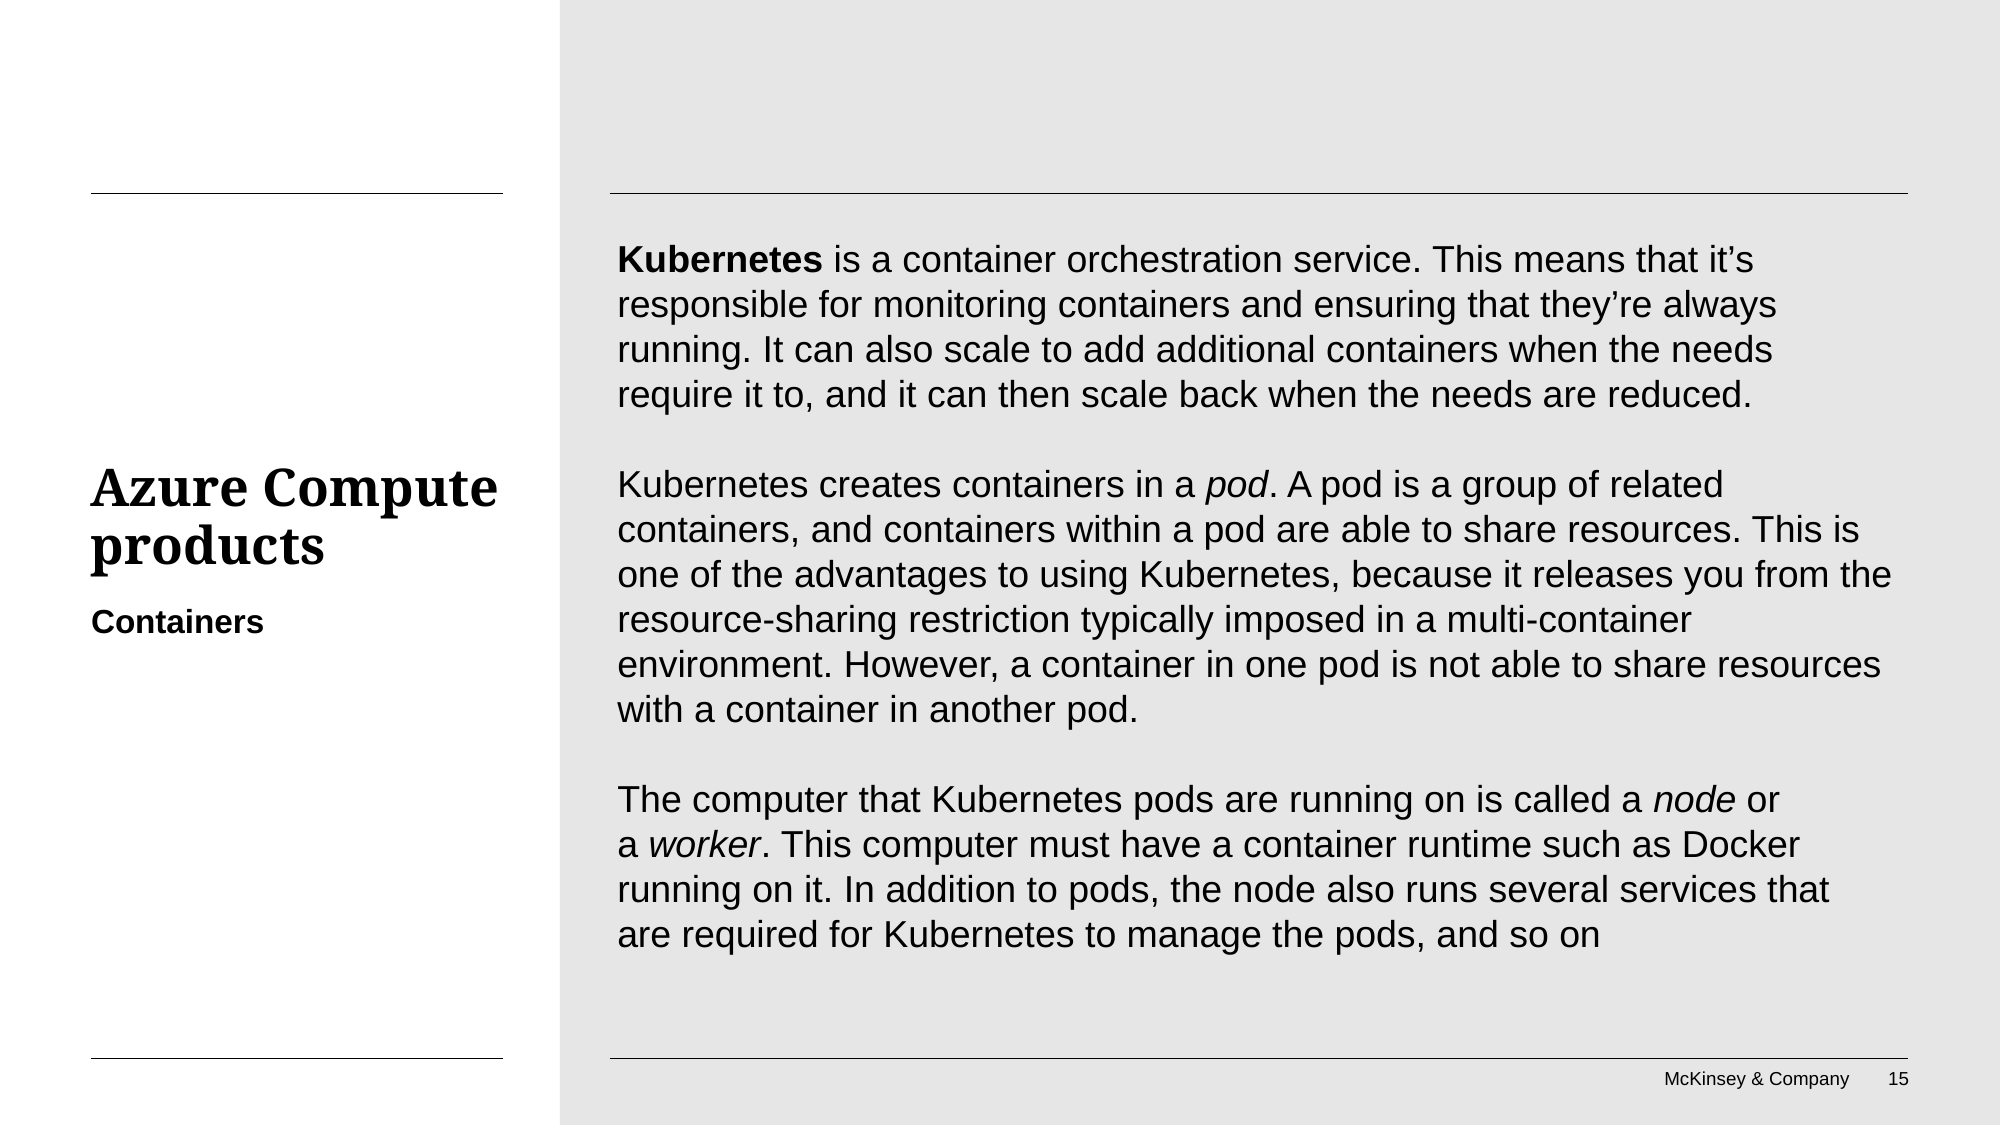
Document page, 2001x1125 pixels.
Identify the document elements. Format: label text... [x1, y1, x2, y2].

text_box Kubernetes is a container orchestration service. This means that it’s responsible for monitoring containers and ensuring that they’re always running. It can also scale to add additional containers when the needs require it to, and it can then scale back when the needs are reduced. Kubernetes creates containers in a pod. A pod is a group of related containers, and containers within a pod are able to share resources. This is one of the advantages to using Kubernetes, because it releases you from the resource-sharing restriction typically imposed in a multi-container environment. However, a container in one pod is not able to share resources with a container in another pod. The computer that Kubernetes pods are running on is called a node or a worker. This computer must have a container runtime such as Docker running on it. In addition to pods, the node also runs several services that are required for Kubernetes to manage the pods, and so on [602, 228, 1910, 1008]
title Azure Compute products [90, 450, 504, 577]
subtitle Containers [91, 600, 504, 641]
